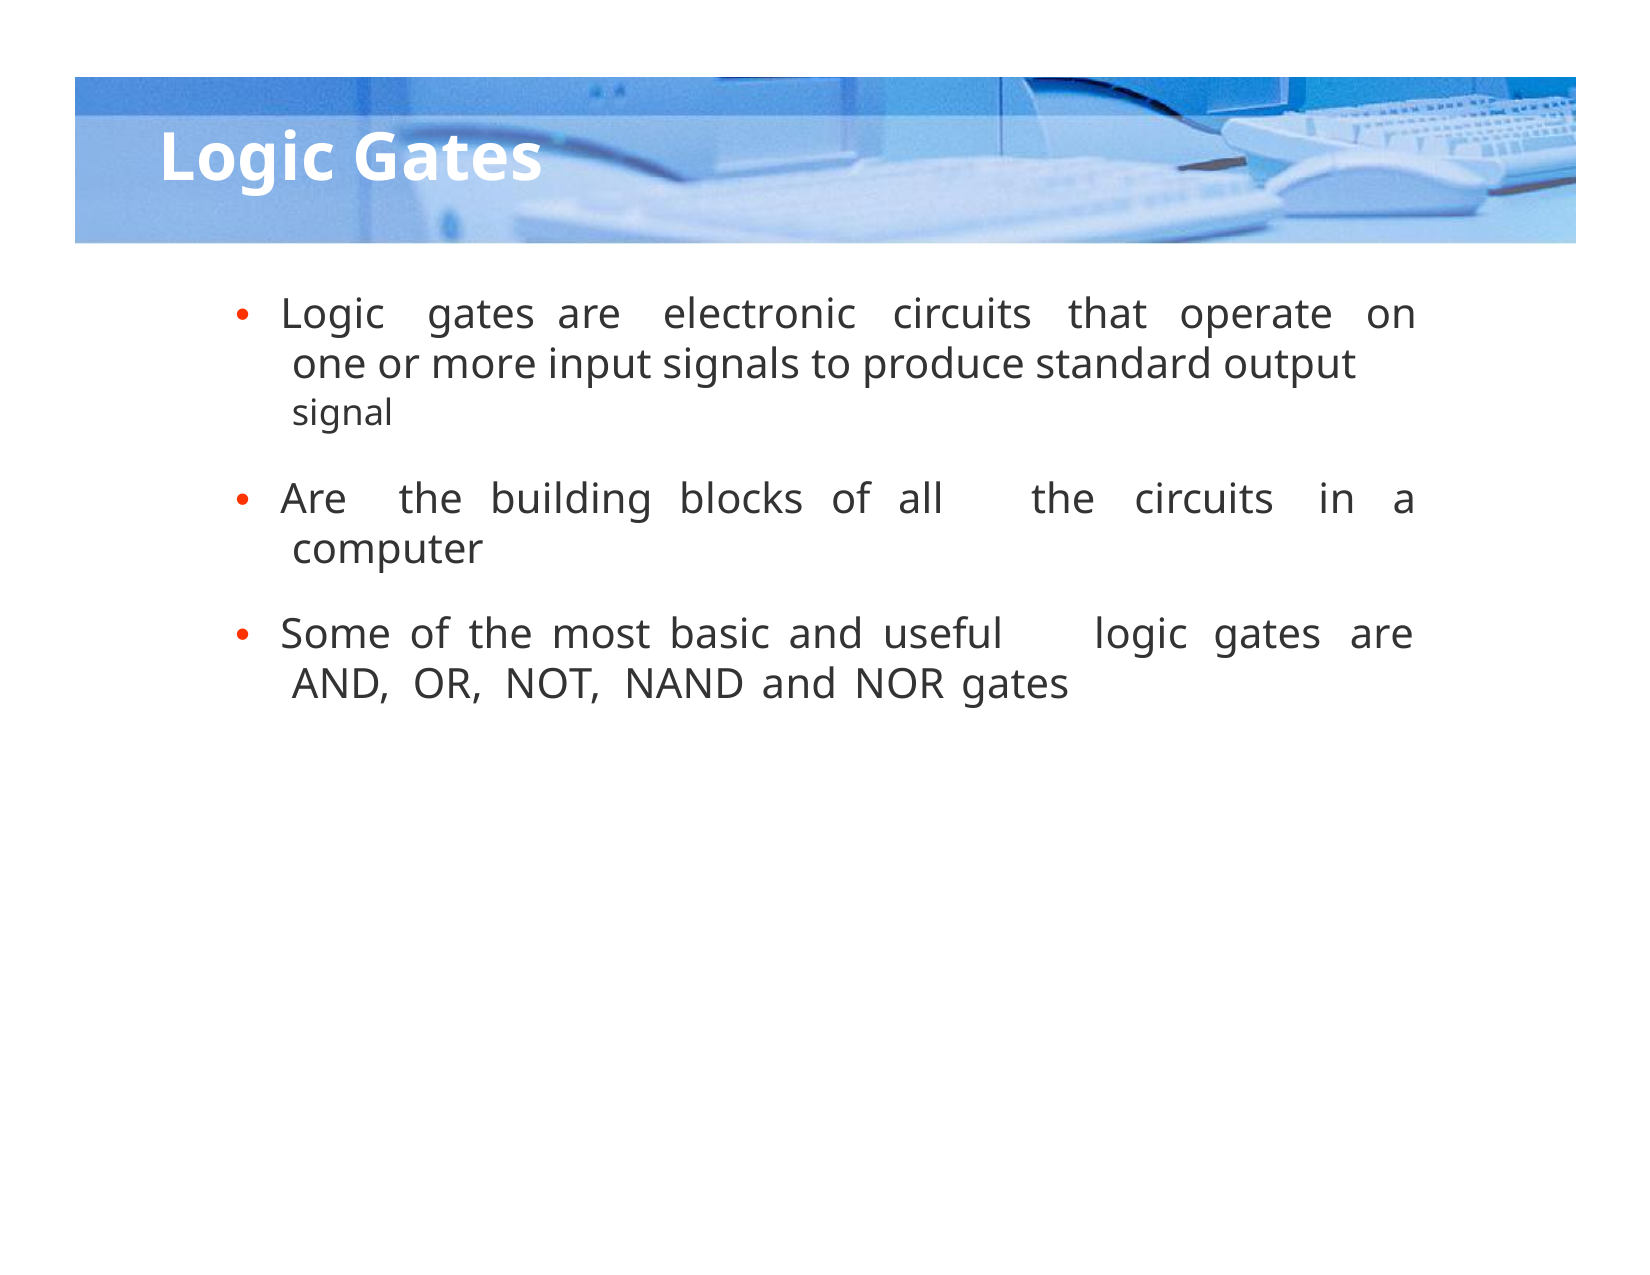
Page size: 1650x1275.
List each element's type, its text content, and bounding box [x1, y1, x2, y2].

text_box Logic Gates [156, 122, 604, 194]
text_box • Are [233, 477, 371, 524]
text_box electronic [660, 292, 874, 338]
text_box [38, 74, 1650, 244]
text_box computer [289, 527, 499, 573]
text_box and [759, 662, 849, 708]
text_box circuits [1132, 477, 1292, 523]
text_box one or more input signals to produce standard output signal [289, 342, 1427, 438]
text_box gates [1211, 612, 1336, 658]
text_box operate [1177, 292, 1347, 338]
text_box NOR [852, 662, 955, 708]
text_box logic [1092, 612, 1199, 658]
text_box that [1065, 292, 1161, 338]
text_box NOT, [502, 662, 618, 708]
text_box gates are [424, 292, 644, 338]
text_box • Some of the most basic and useful [233, 612, 1079, 659]
text_box NAND [622, 662, 755, 708]
text_box are [1347, 612, 1426, 658]
text_box • Logic [233, 292, 409, 339]
text_box the building blocks of all [396, 477, 1004, 523]
text_box OR, [410, 662, 498, 708]
text_box a [1390, 477, 1426, 523]
text_box on [1363, 292, 1426, 338]
text_box AND, [289, 662, 407, 708]
text_box in [1316, 477, 1365, 523]
text_box the [1028, 477, 1107, 523]
text_box gates [959, 662, 1084, 708]
text_box circuits [890, 292, 1049, 338]
